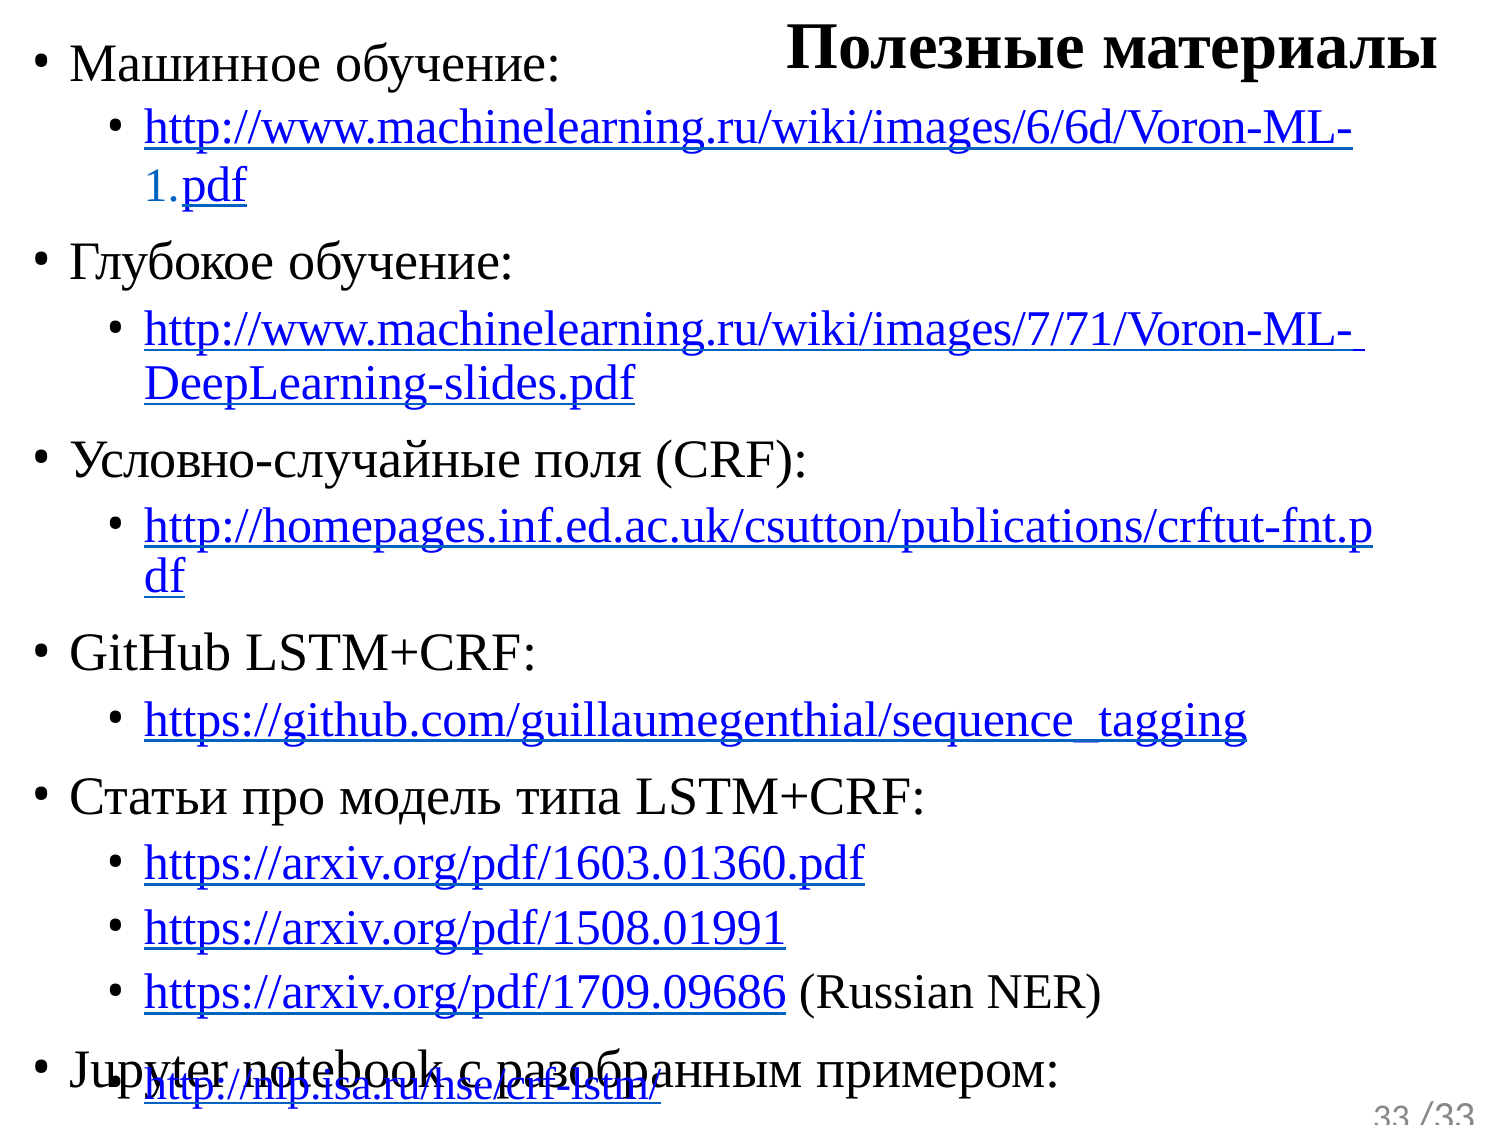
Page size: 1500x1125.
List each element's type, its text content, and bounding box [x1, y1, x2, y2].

text_box http://nlp.isa.ru/hse/crf-lstm/ [104, 1051, 671, 1109]
title Полезные материалы [784, 0, 1443, 190]
text_box 33 /33 [1370, 1065, 1484, 1125]
text_box http://www.machinelearning.ru/wiki/images/6/6d/Voron-ML- pdf Глубокое обучение: http://www.machinelearning.ru/wiki/images/7/71/Voron-ML- DeepLearning-slides.pdf Условно-случайные поля (CRF): http://homepages.inf.ed.ac.uk/csutton/publications/crftut-fnt.pdf GitHub LSTM+CRF: https://github.com/guillaumegenthial/sequence_tagging Статьи про модель типа LSTM+CRF: https://arxiv.org/pdf/1603.01360.pdf https://arxiv.org/pdf/1508.01991 https://arxiv.org/pdf/1709.09686 (Russian NER) Jupyter notebook с разобранным примером: [29, 94, 1427, 1048]
text_box Машинное обучение: [29, 25, 566, 93]
